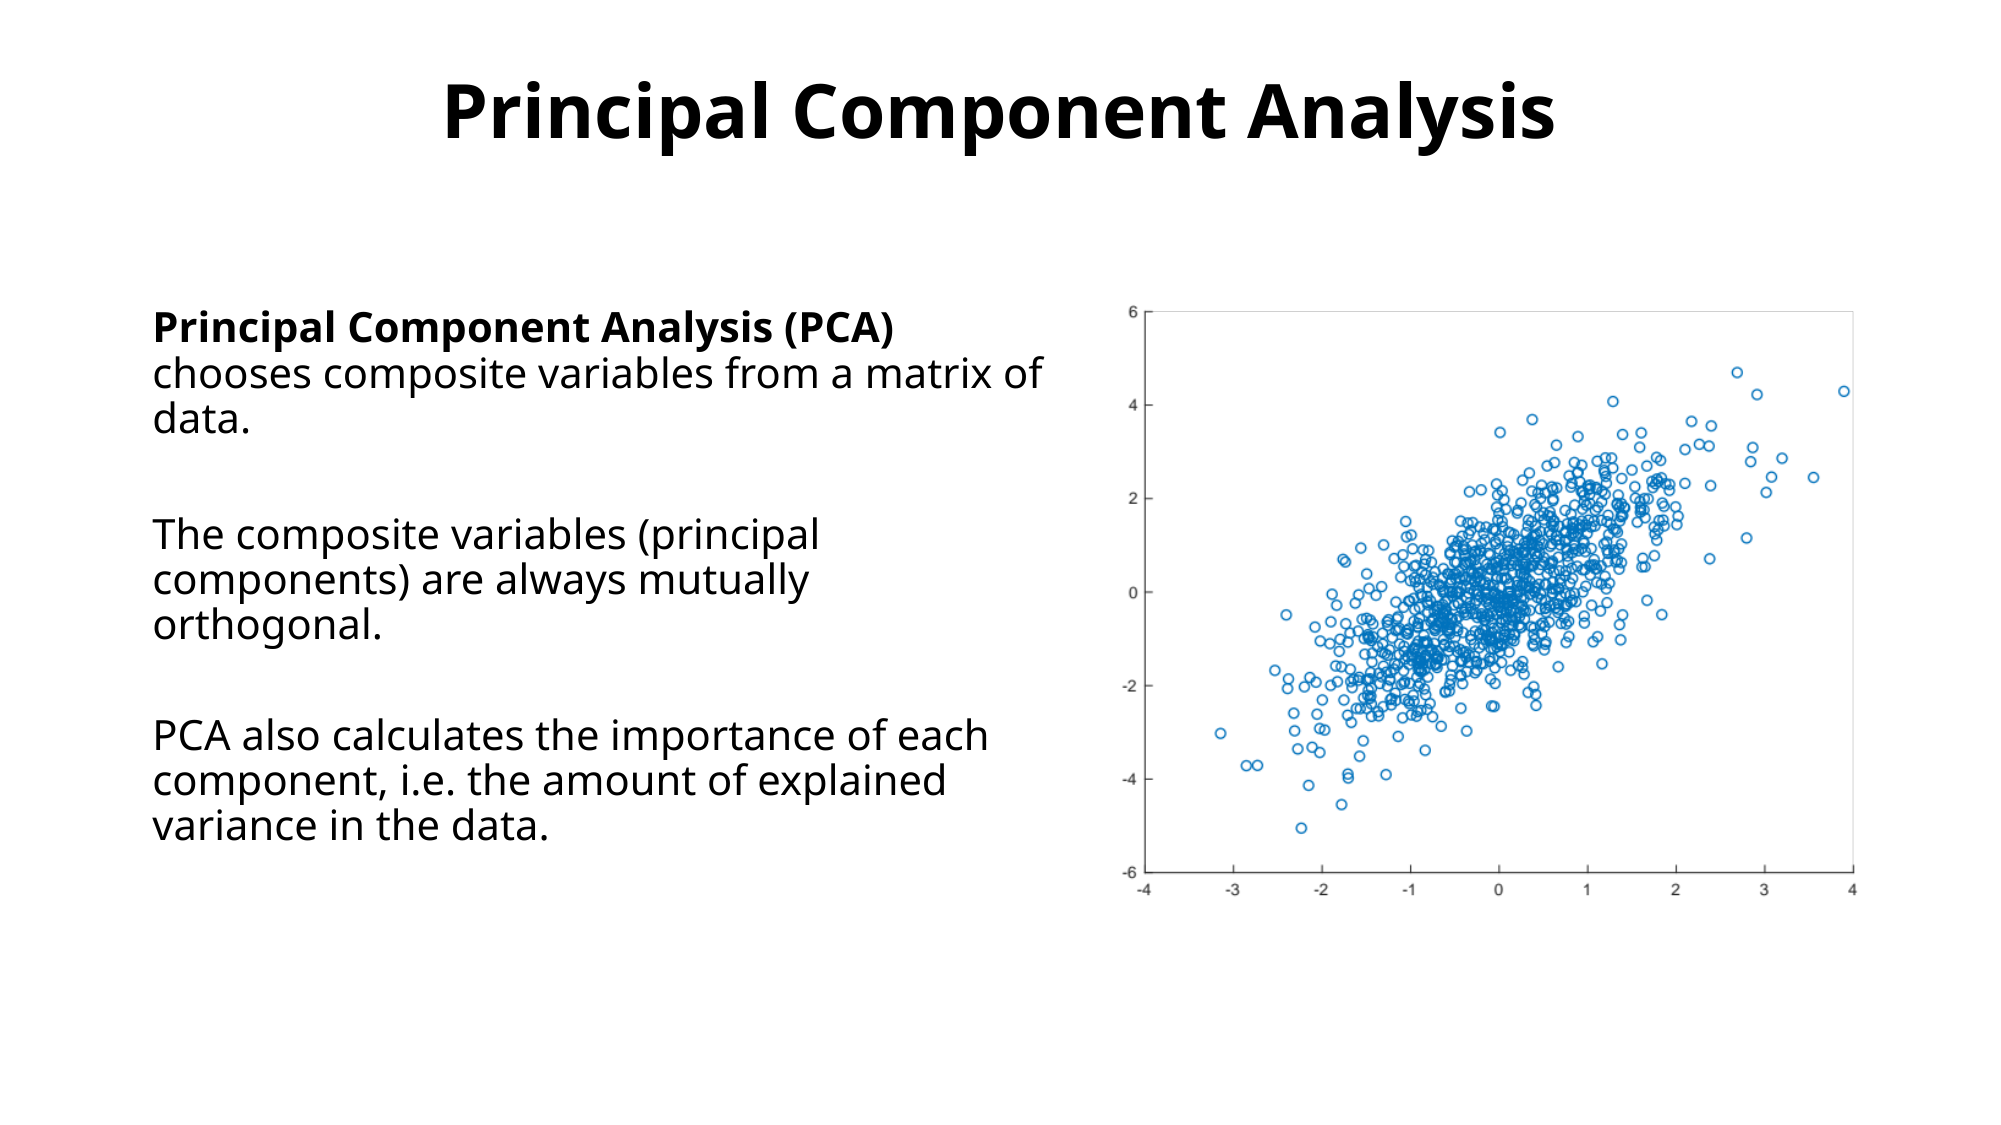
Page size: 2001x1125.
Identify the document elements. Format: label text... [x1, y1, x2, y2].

picture [1026, 261, 1938, 946]
list Principal Component Analysis (PCA) chooses composite variables from a matrix of data. The composite variables (principal components) are always mutually orthogonal. PCA also calculates the importance of each component, i.e. the amount of explained variance in the data. [137, 299, 1062, 1014]
title Principal Component Analysis [137, 59, 1863, 168]
